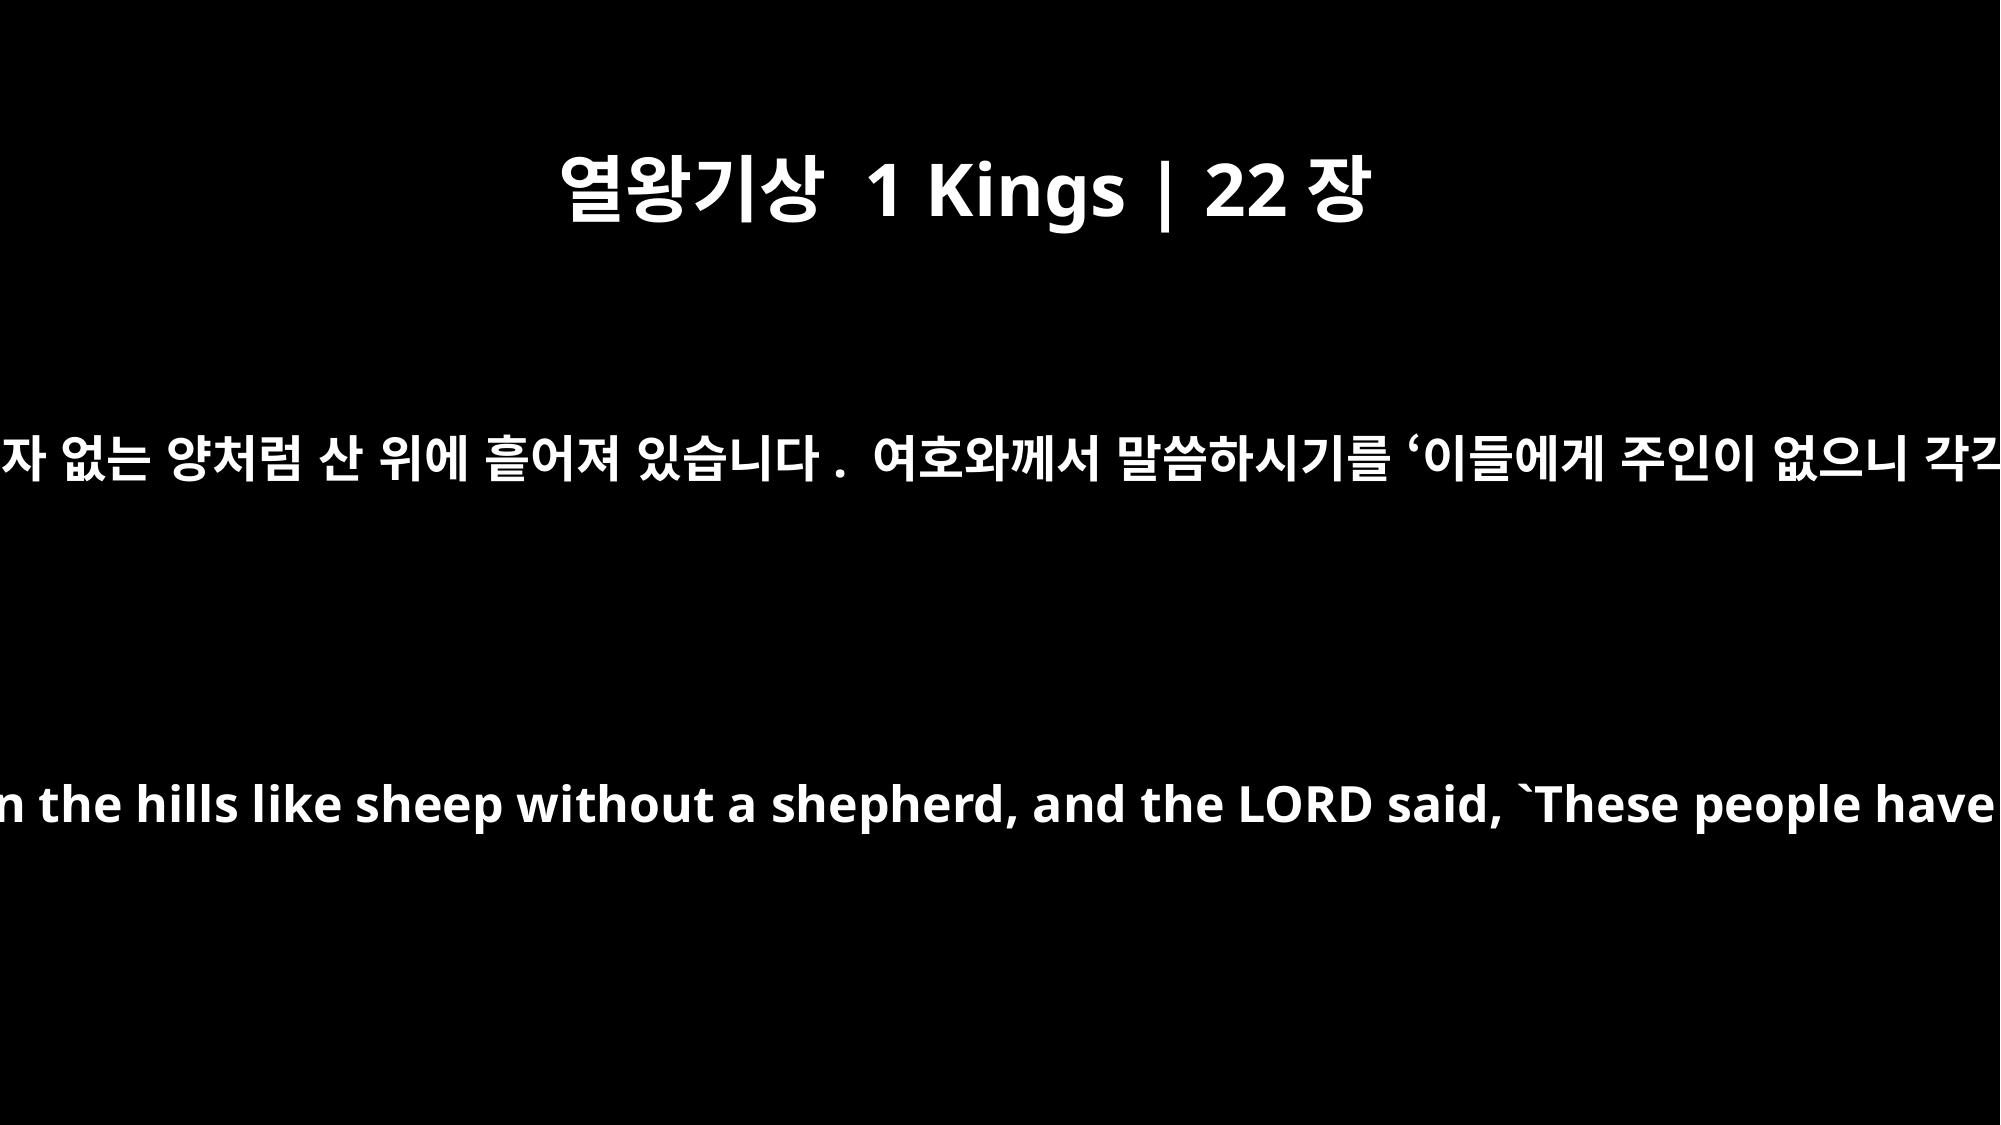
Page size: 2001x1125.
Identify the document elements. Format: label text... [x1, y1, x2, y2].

text_box 열왕기상 1 Kings | 22장 [543, 136, 1389, 239]
text_box Then Micaiah answered, "I saw all Israel scattered on the hills like sheep without a shepherd, and the LORD said, `These people have no master. Let each one go home in peace.'" [0, 764, 2000, 840]
text_box 17 그러자 미가야가 대답했습니다. “내가 보니 온 이스라엘이 목자 없는 양처럼 산 위에 흩어져 있습니다. 여호와께서 말씀하시기를 ‘이들에게 주인이 없으니 각각 평안히 자기 집으로 돌아가게 하여라’라고 하셨습니다.” [0, 359, 2000, 495]
